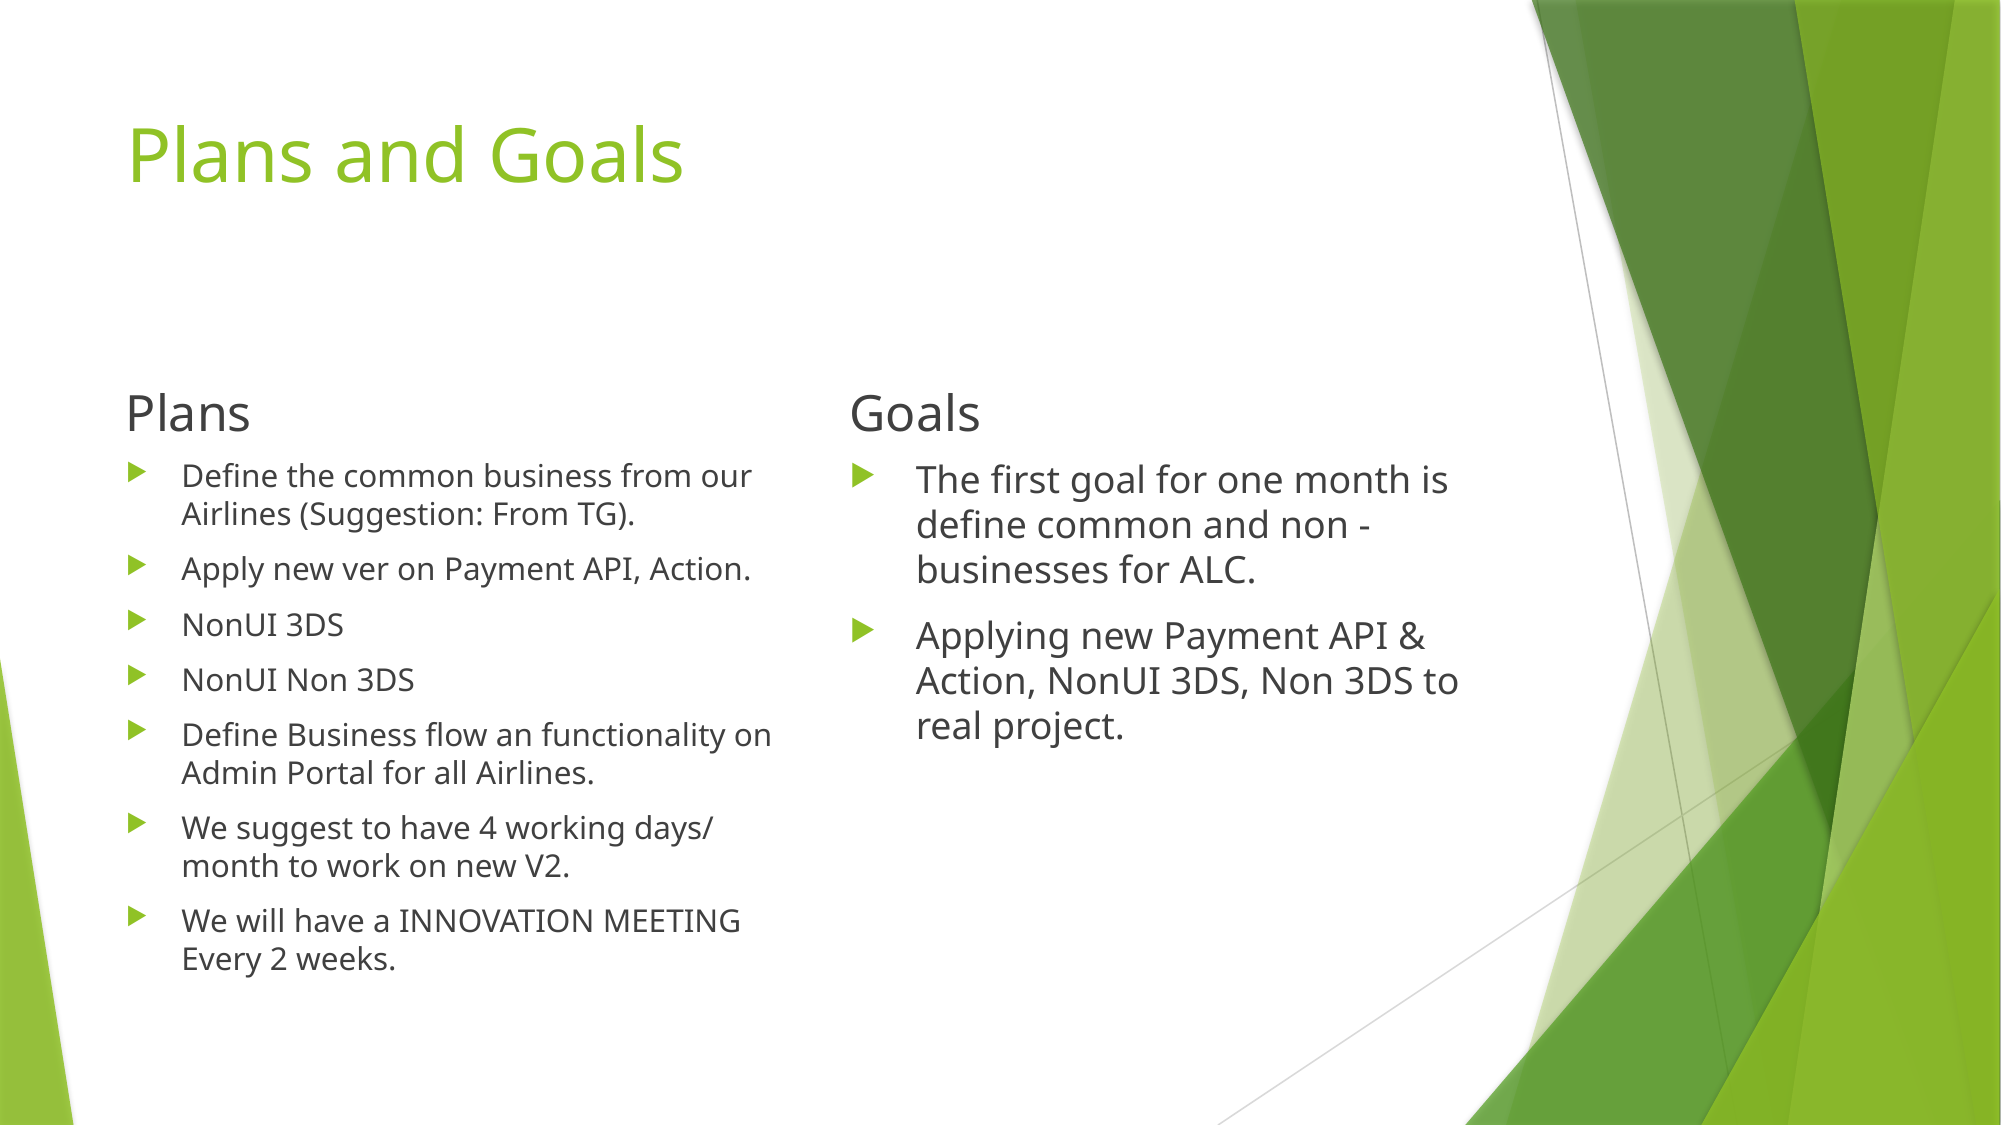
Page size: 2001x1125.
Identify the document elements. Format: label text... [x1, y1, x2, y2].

list Plans [110, 354, 798, 448]
list The first goal for one month is define common and non - businesses for ALC. Applying new Payment API & Action, NonUI 3DS, Non 3DS to real project. [834, 448, 1522, 991]
list Goals [834, 354, 1522, 448]
title Plans and Goals [111, 99, 1522, 317]
list Define the common business from our Airlines (Suggestion: From TG). Apply new ver on Payment API, Action. NonUI 3DS NonUI Non 3DS Define Business flow an functionality on Admin Portal for all Airlines. We suggest to have 4 working days/ month to work on new V2. We will have a INNOVATION MEETING Every 2 weeks. [110, 448, 798, 991]
